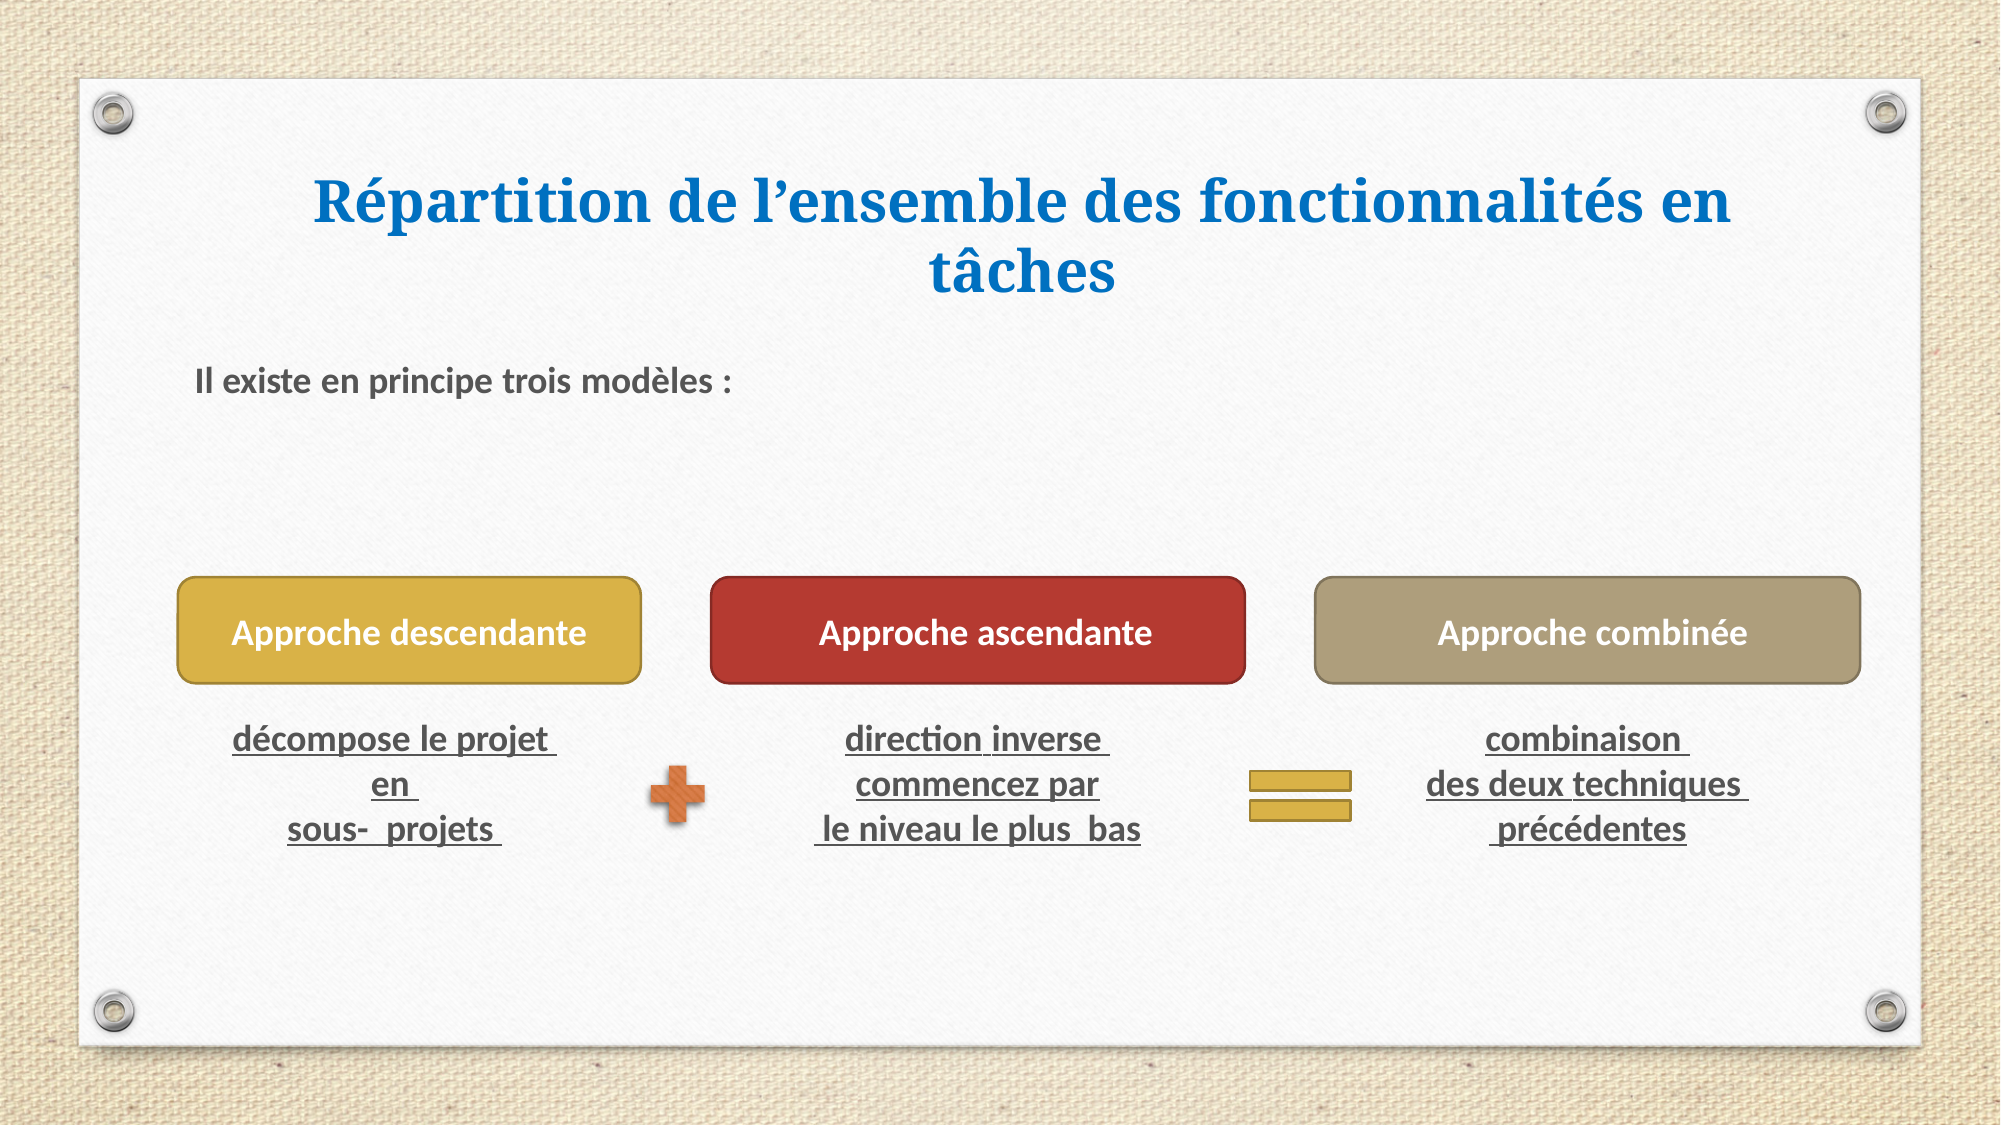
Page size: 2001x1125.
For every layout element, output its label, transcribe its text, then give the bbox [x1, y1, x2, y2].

text_box décompose le projet en sous- projets [0, 706, 734, 857]
text_box Approche descendante [176, 575, 643, 685]
text_box combinaison des deux techniques précédentes [1208, 706, 1967, 857]
text_box Il existe en principe trois modèles : [177, 325, 1178, 409]
text_box Approche combinée [1313, 575, 1862, 685]
text_box Approche ascendante [709, 575, 1247, 685]
text_box [650, 765, 705, 823]
text_box direction inverse commencez par le niveau le plus bas [734, 706, 1208, 857]
text_box Répartition de l’ensemble des fonctionnalités en tâches [240, 157, 1806, 312]
text_box [1249, 770, 1352, 792]
text_box [1249, 799, 1352, 822]
picture [0, 0, 2001, 1125]
